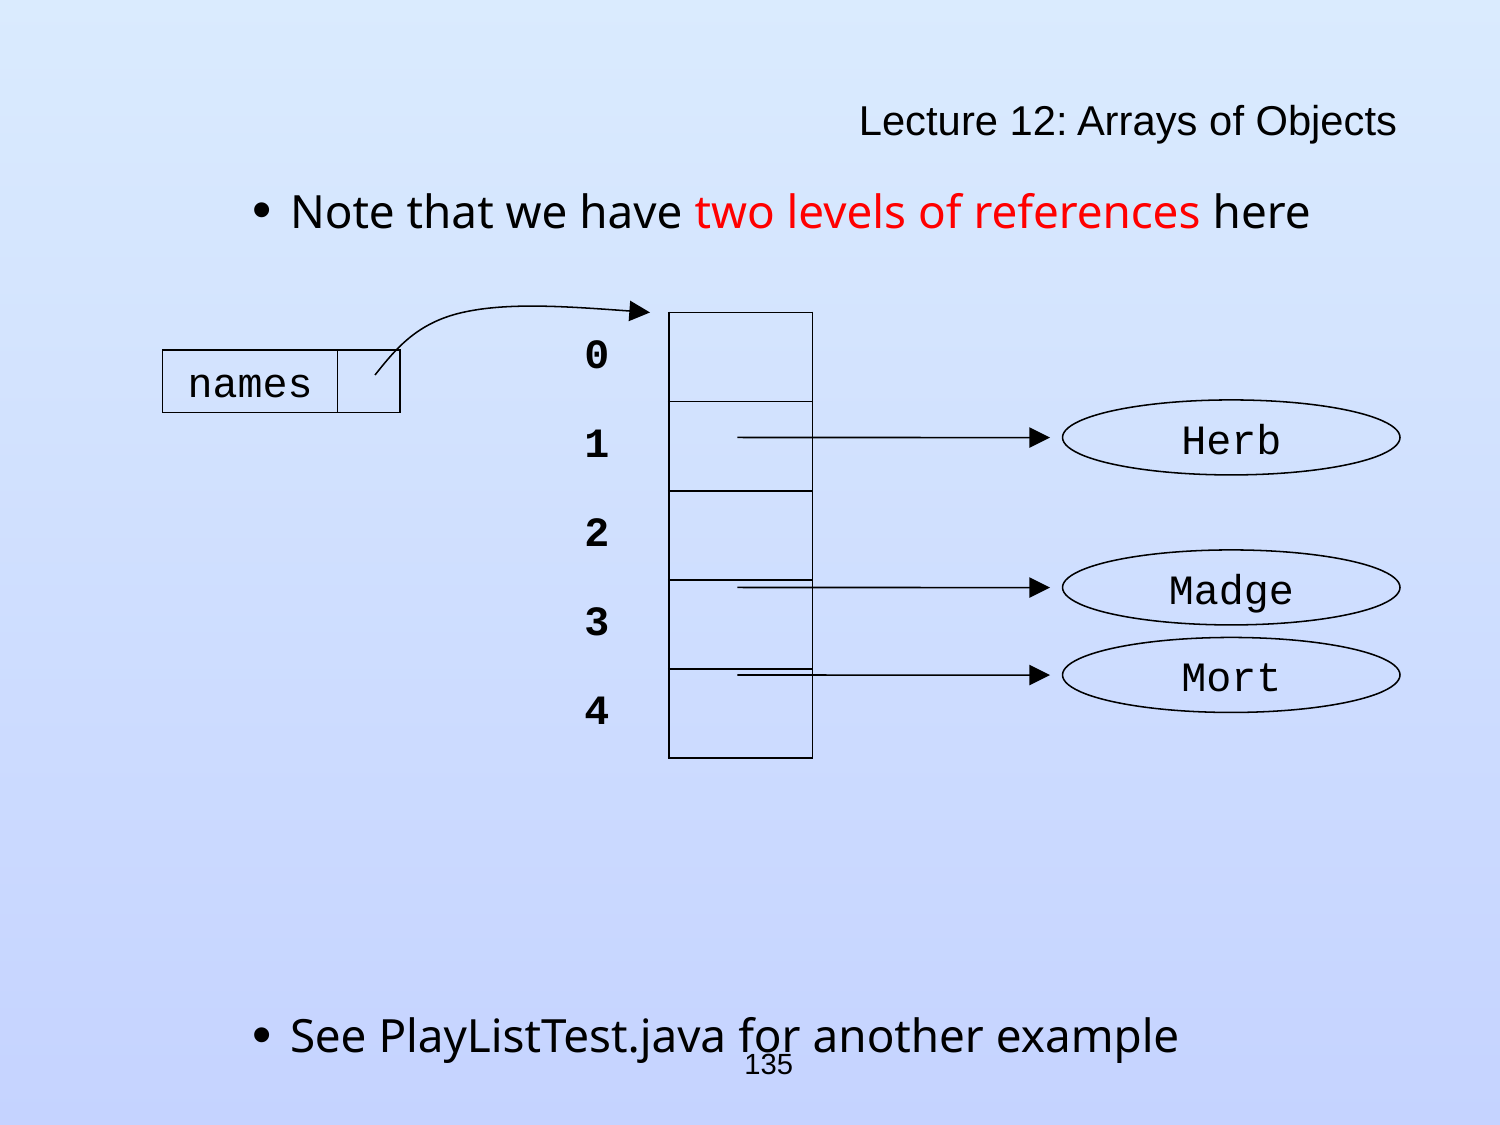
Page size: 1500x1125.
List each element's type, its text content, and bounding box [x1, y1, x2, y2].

table_cell [670, 670, 812, 757]
table_cell 3 [525, 580, 668, 669]
table_header [670, 313, 812, 401]
title Lecture 12: Arrays of Objects [87, 99, 1413, 150]
table_cell [670, 492, 812, 579]
text_box Madge [1062, 549, 1401, 625]
table_cell 2 [525, 491, 668, 580]
text_box names [162, 349, 337, 413]
table_cell [670, 581, 812, 668]
text_box [374, 300, 651, 376]
table_cell 1 [525, 402, 668, 491]
text_box Mort [1062, 637, 1401, 713]
slide_number 135 [612, 1024, 926, 1101]
table_header 0 [525, 313, 668, 402]
table_cell 4 [525, 669, 668, 758]
text_box [737, 577, 1051, 598]
text_box [737, 664, 1051, 686]
text_box Herb [1062, 399, 1401, 475]
text_box [737, 427, 1051, 448]
list Note that we have two levels of references here See PlayListTest.java for another example [87, 174, 1413, 1000]
table_cell [670, 402, 812, 490]
text_box [337, 349, 400, 413]
